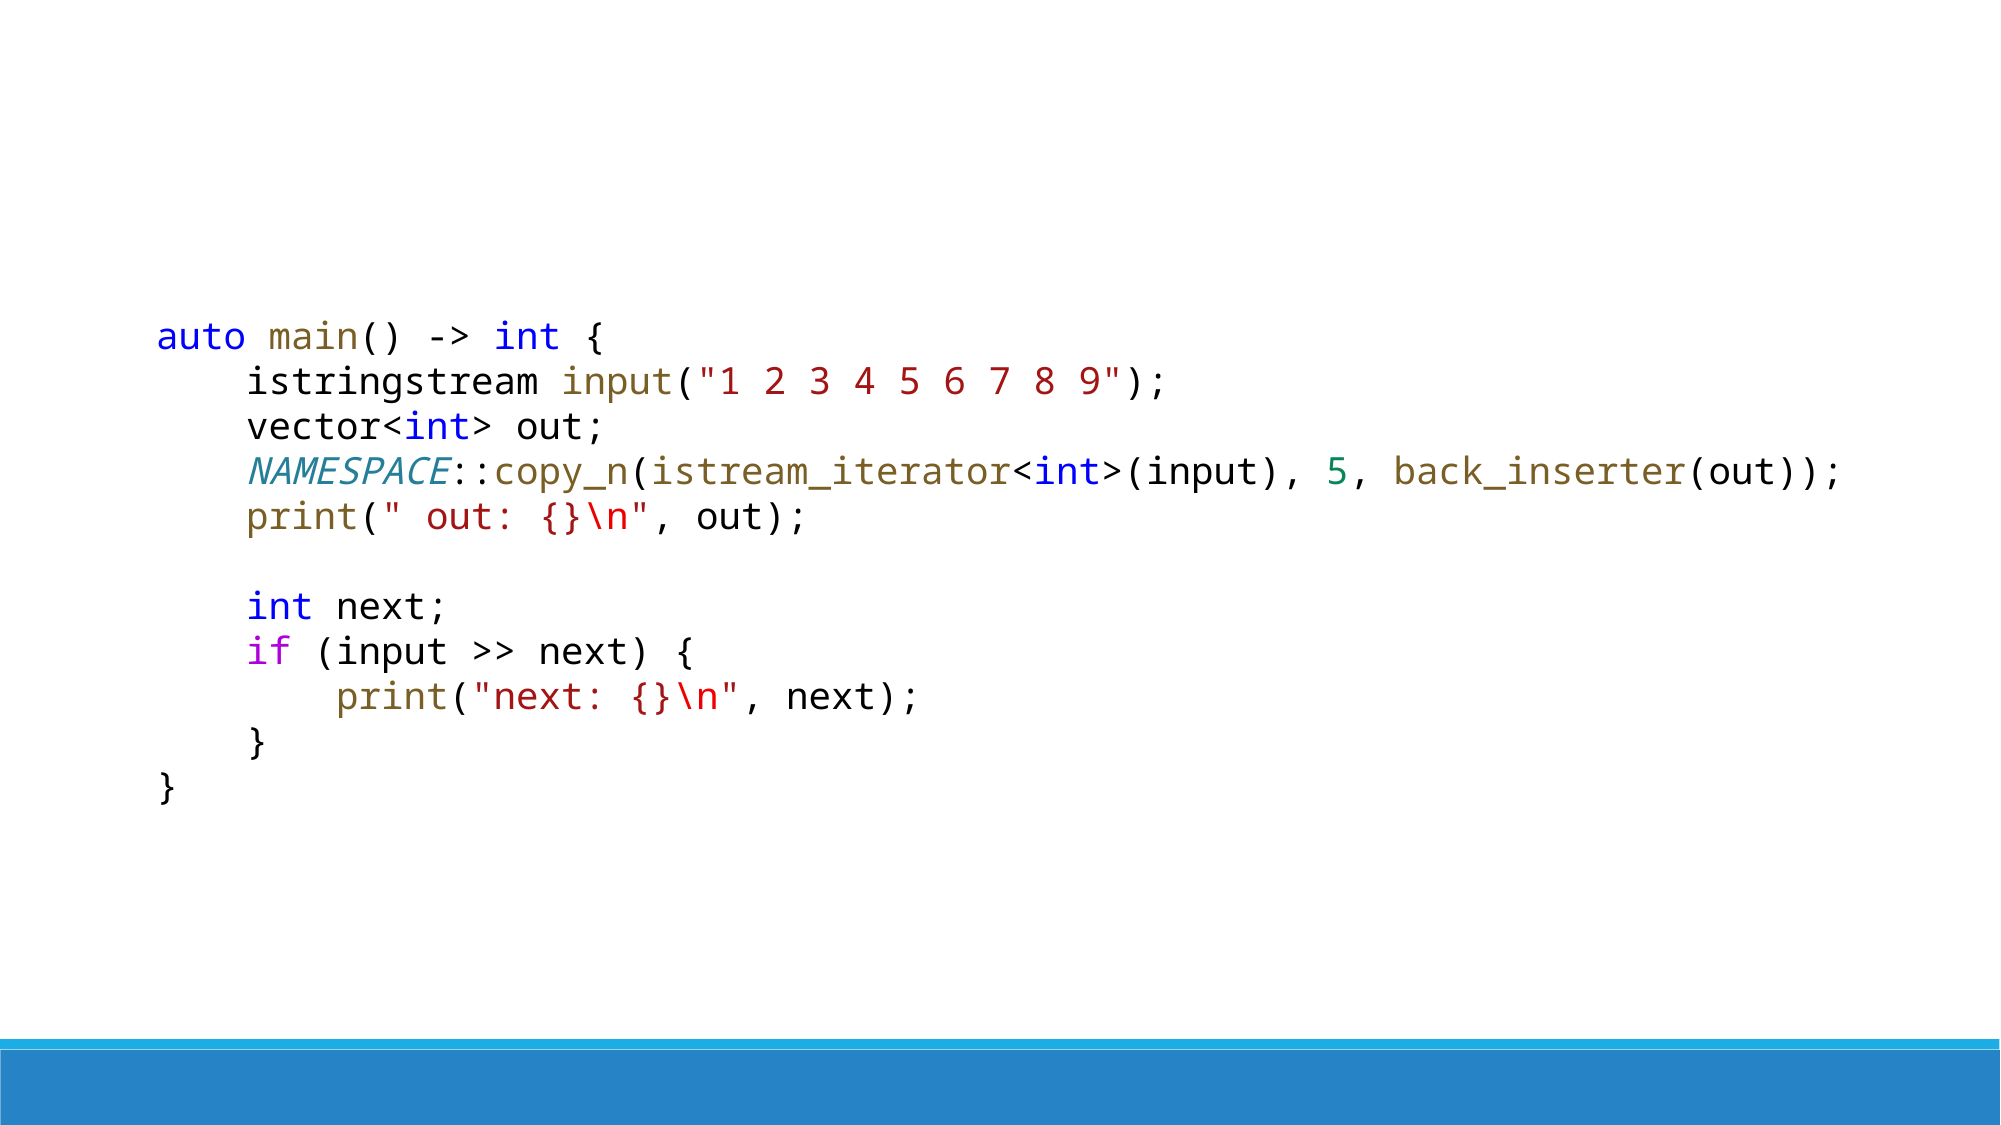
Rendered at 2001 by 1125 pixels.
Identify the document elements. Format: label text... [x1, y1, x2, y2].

text_box auto main() -> int { istringstream input("1 2 3 4 5 6 7 8 9"); vector<int> out; NAMESPACE::copy_n(istream_iterator<int>(input), 5, back_inserter(out)); print(" out: {}\n", out); int next; if (input >> next) { print("next: {}\n", next); } } [141, 304, 1859, 815]
